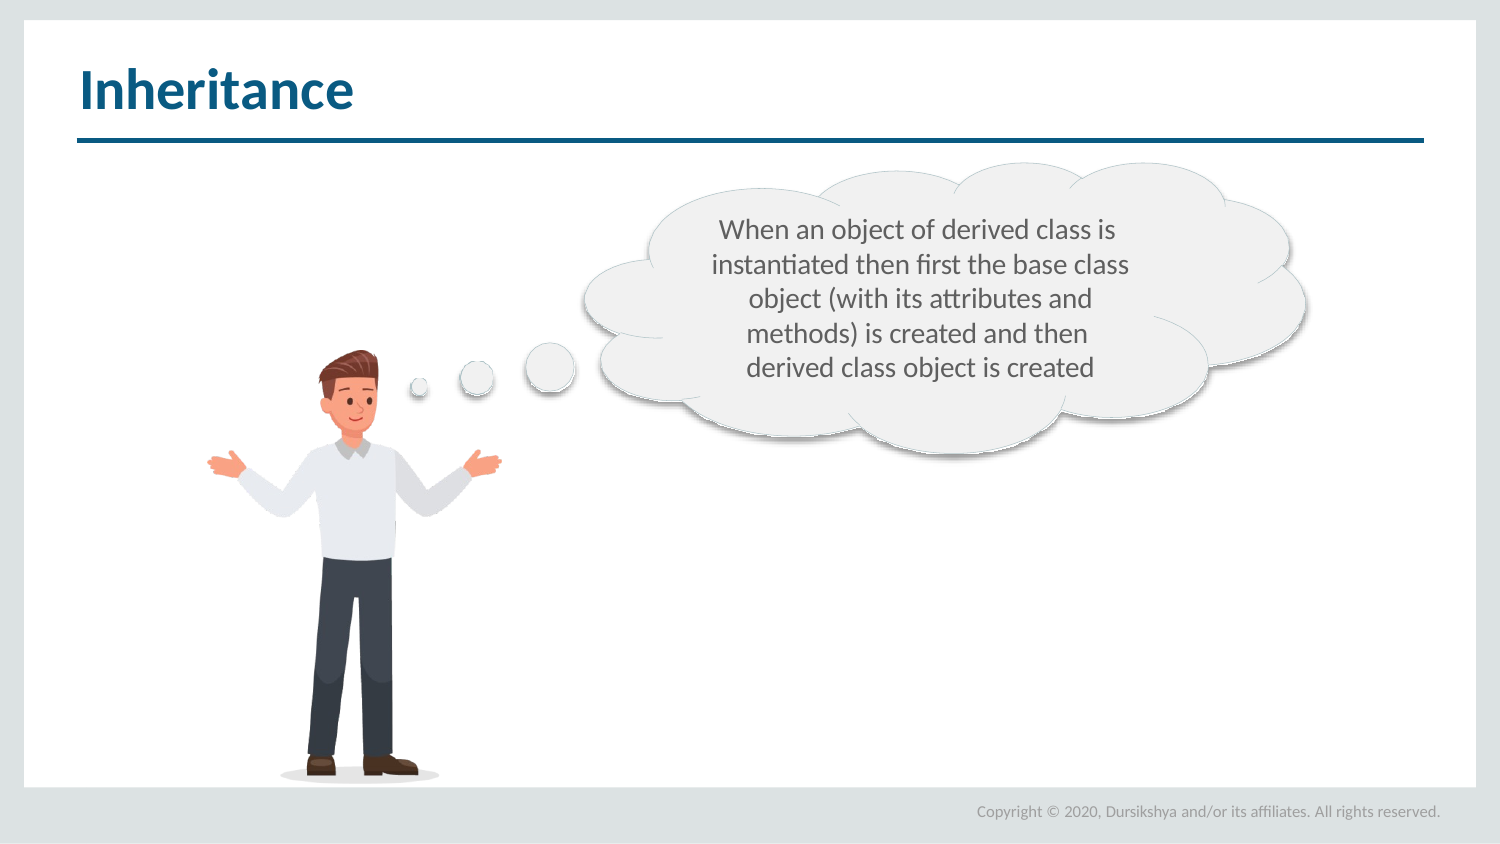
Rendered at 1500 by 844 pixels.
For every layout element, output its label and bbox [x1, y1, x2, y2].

text_box [0, 0, 1500, 844]
picture [206, 350, 503, 785]
